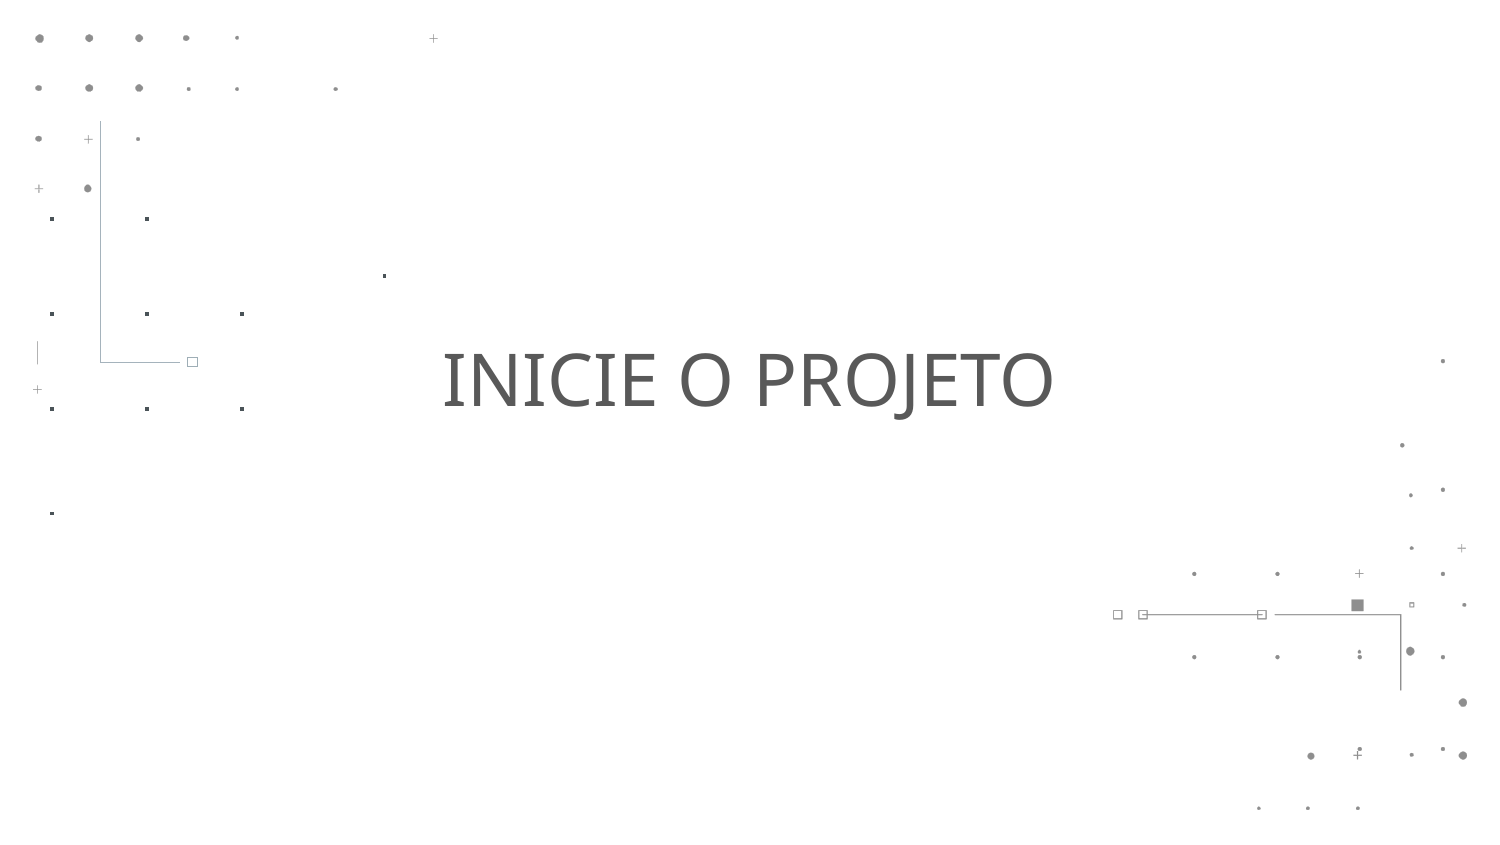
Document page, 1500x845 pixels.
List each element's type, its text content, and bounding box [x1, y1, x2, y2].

picture [33, 34, 1467, 810]
text_box INICIE O PROJETO [386, 326, 1239, 429]
